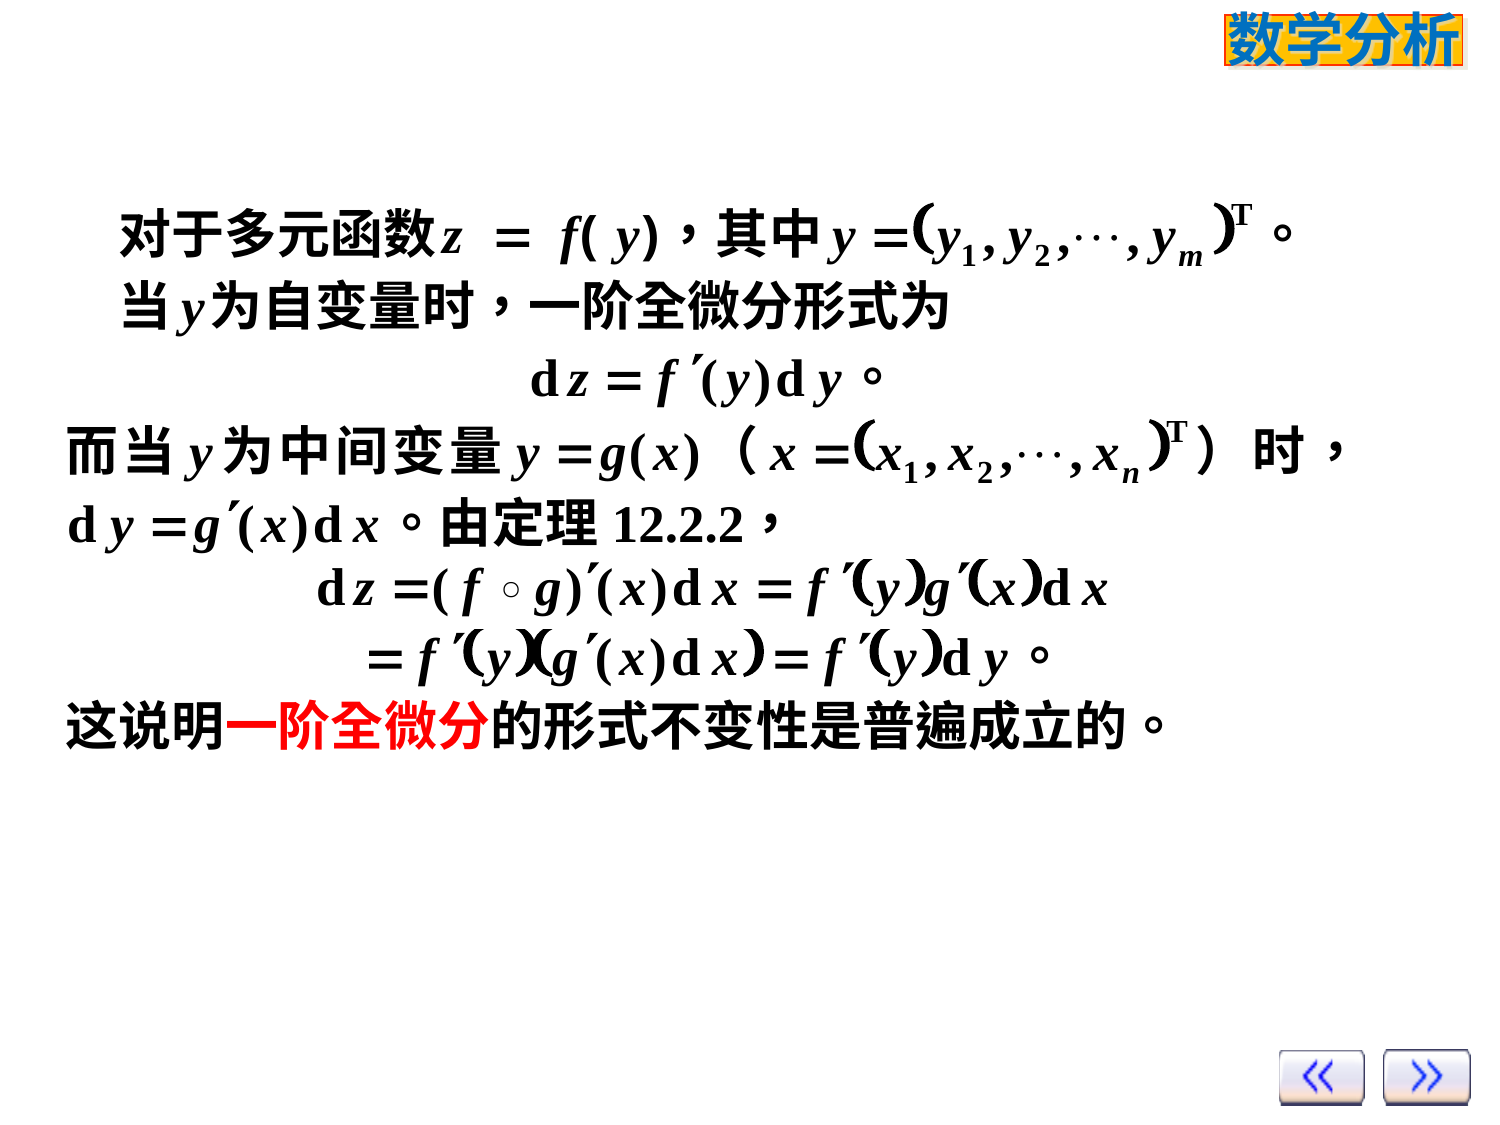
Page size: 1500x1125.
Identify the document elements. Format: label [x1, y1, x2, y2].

picture [1279, 1050, 1365, 1106]
text_box [65, 196, 1363, 775]
picture [1383, 1049, 1471, 1106]
